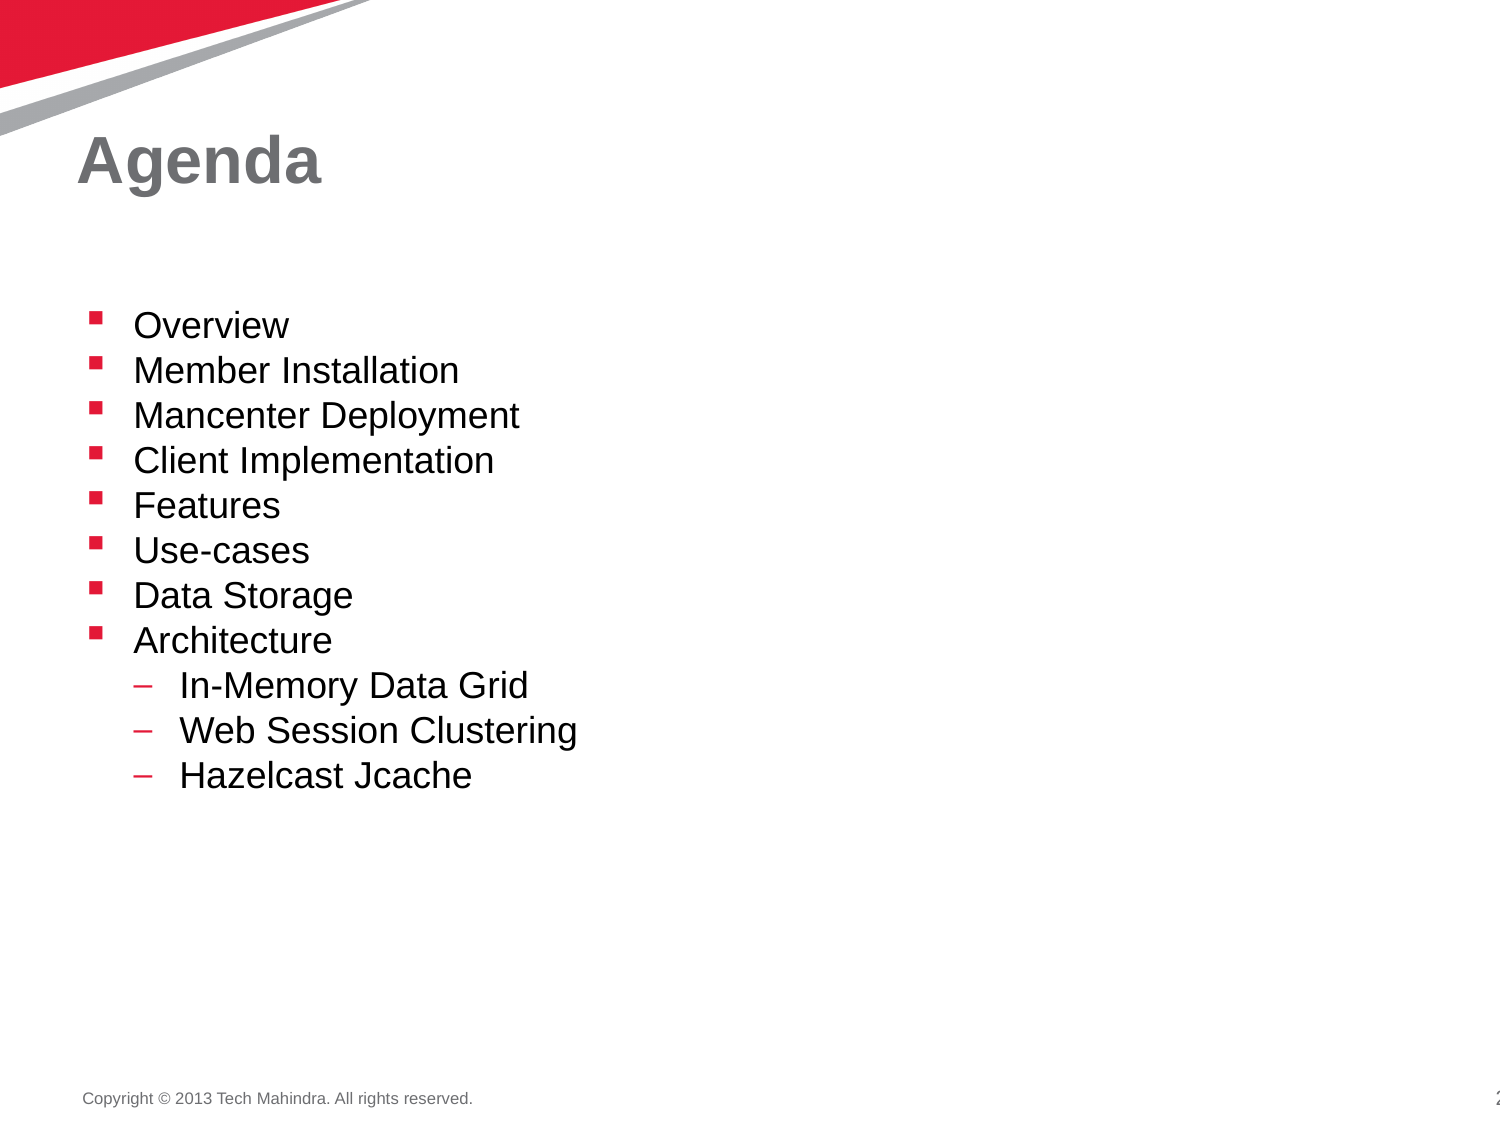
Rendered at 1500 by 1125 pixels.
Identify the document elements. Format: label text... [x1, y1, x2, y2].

title Agenda [76, 116, 1425, 198]
picture [0, 0, 373, 136]
list Overview Member Installation Mancenter Deployment Client Implementation Features Use-cases Data Storage Architecture In-Memory Data Grid Web Session Clustering Hazelcast Jcache [85, 211, 1433, 894]
